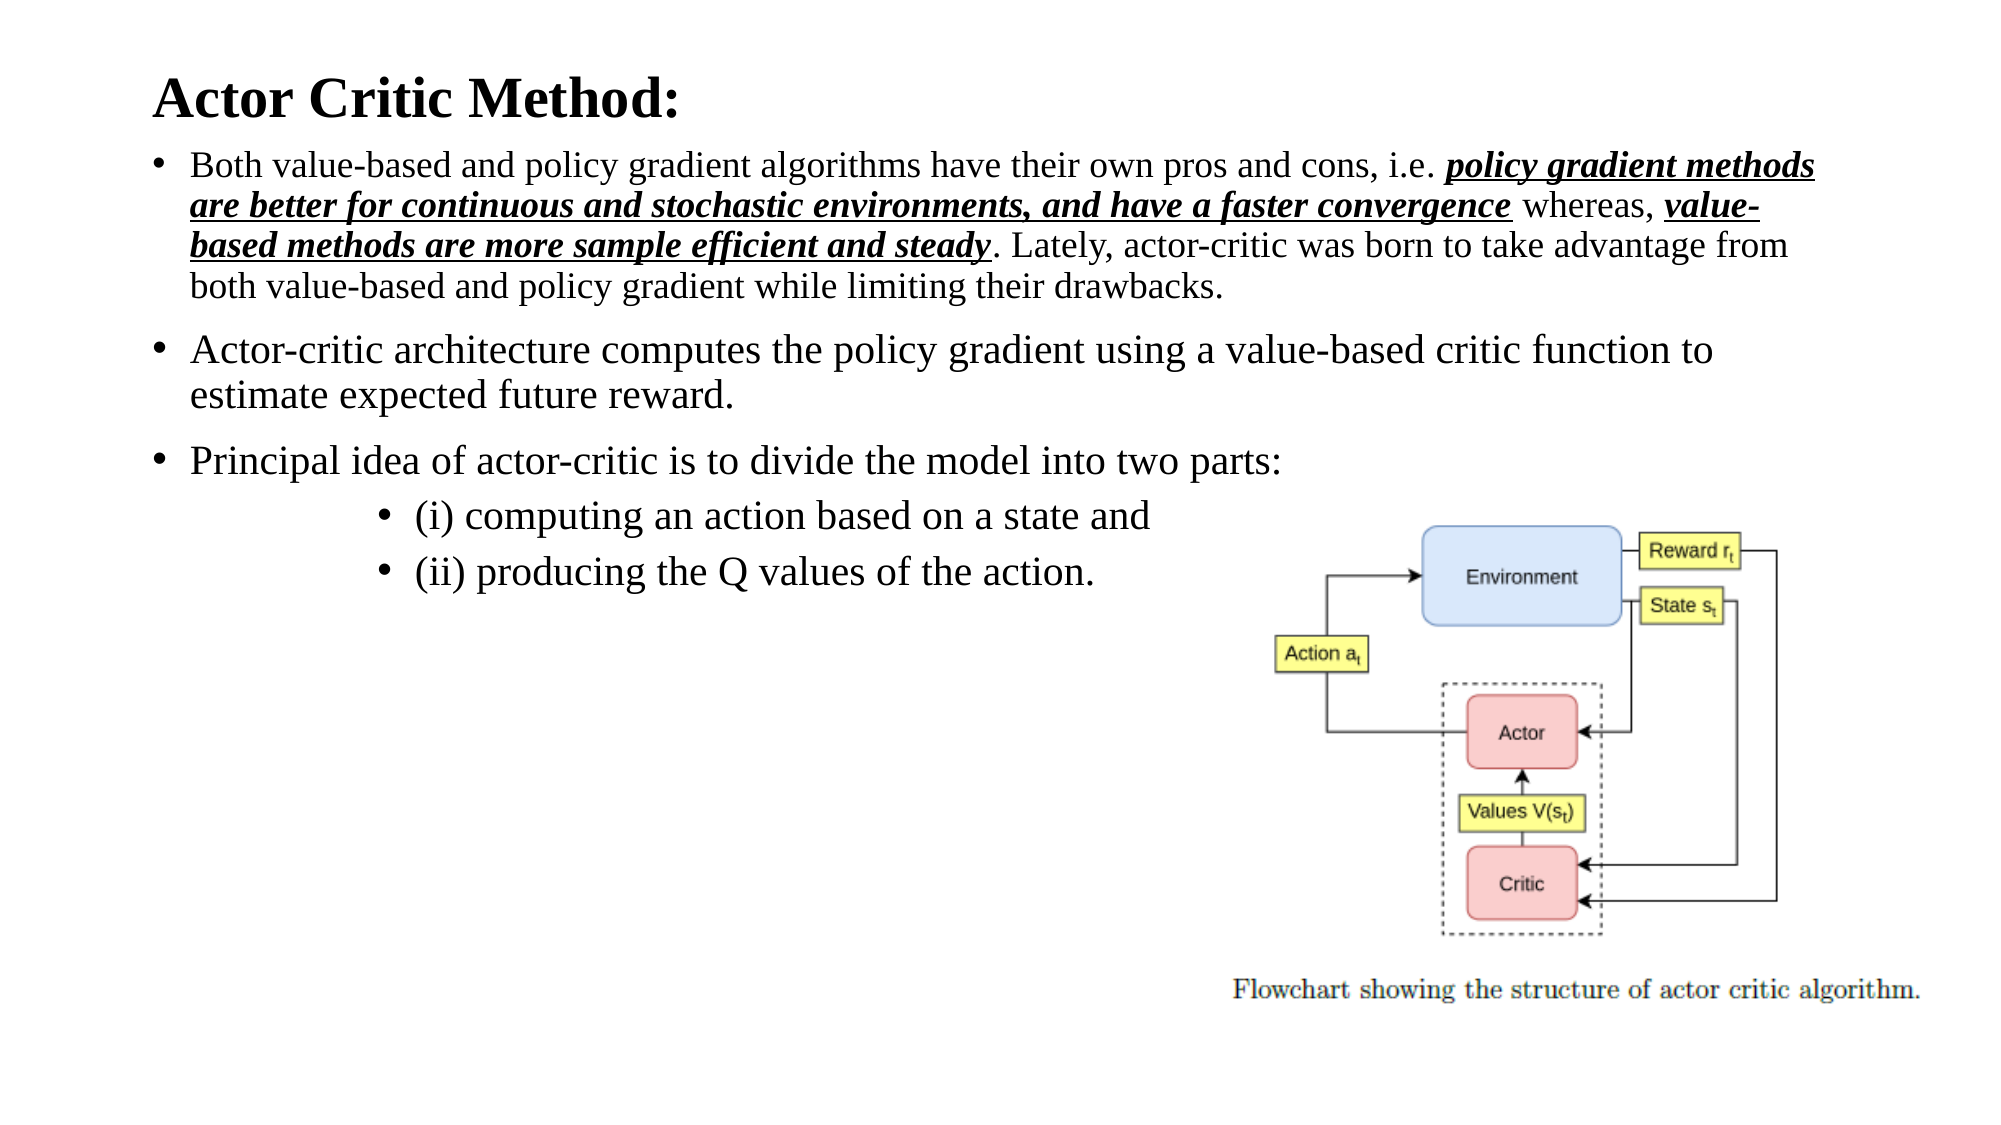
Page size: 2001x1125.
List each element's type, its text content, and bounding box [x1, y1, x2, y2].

title Actor Critic Method: [137, 59, 1675, 137]
picture [1224, 506, 1936, 1014]
list Both value-based and policy gradient algorithms have their own pros and cons, i.e. policy gradient methods are better for continuous and stochastic environments, and have a faster convergence whereas, value-based methods are more sample efficient and steady. Lately, actor-critic was born to take advantage from both value-based and policy gradient while limiting their drawbacks. Actor-critic architecture computes the policy gradient using a value-based critic function to estimate expected future reward. Principal idea of actor-critic is to divide the model into two parts: (i) computing an action based on a state and (ii) producing the Q values of the action. [137, 137, 1863, 1014]
